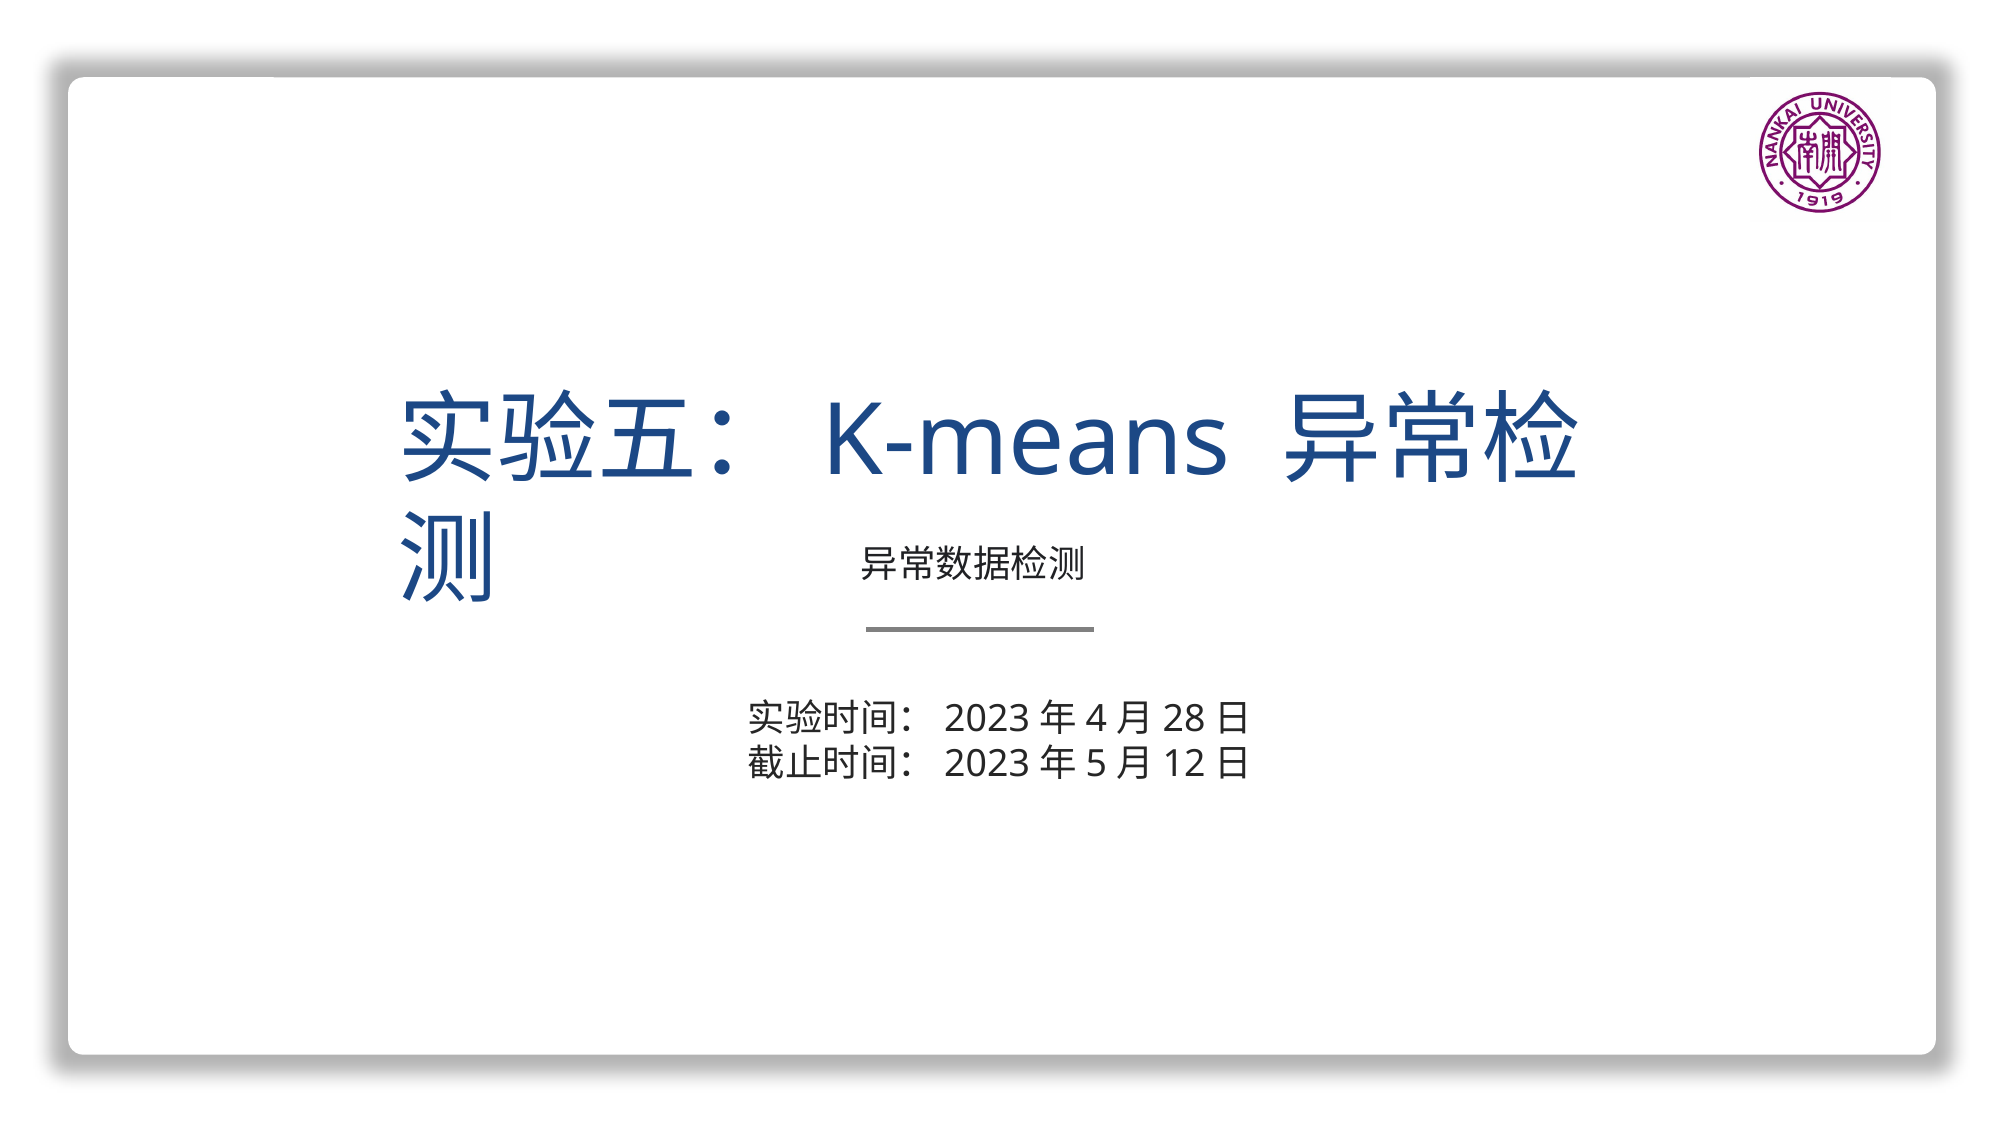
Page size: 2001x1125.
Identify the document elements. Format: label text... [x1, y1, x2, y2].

text_box 异常数据检测 [846, 532, 1114, 592]
text_box [67, 76, 1937, 1056]
text_box 实验时间：2023年4月28日 截止时间：2023年5月12日 [582, 686, 1418, 792]
text_box 实验五：K-means 异常检测 [382, 367, 1618, 622]
picture [1750, 77, 1891, 222]
